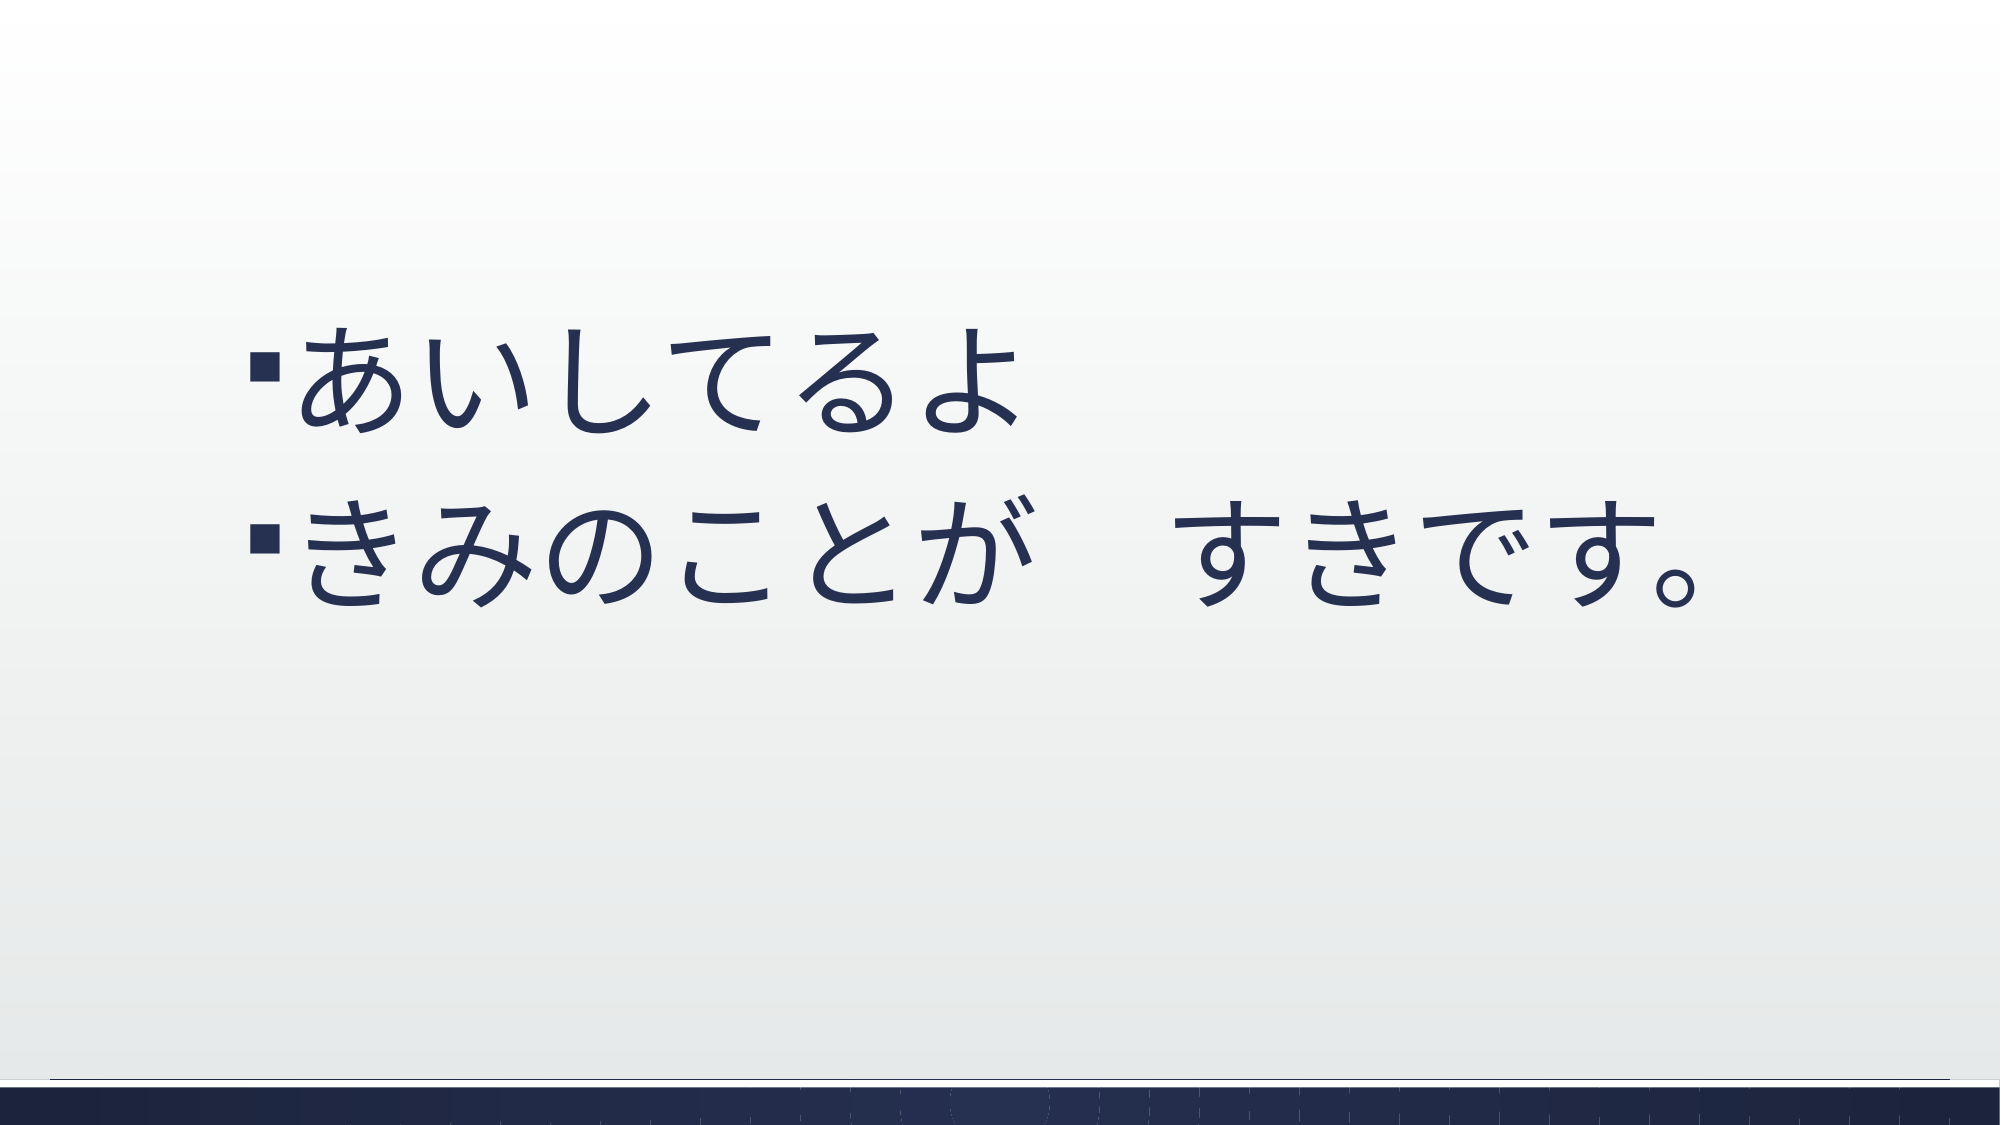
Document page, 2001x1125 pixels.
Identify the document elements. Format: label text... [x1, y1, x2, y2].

list あいしてるよ きみのことが すきです。 [219, 311, 1780, 990]
